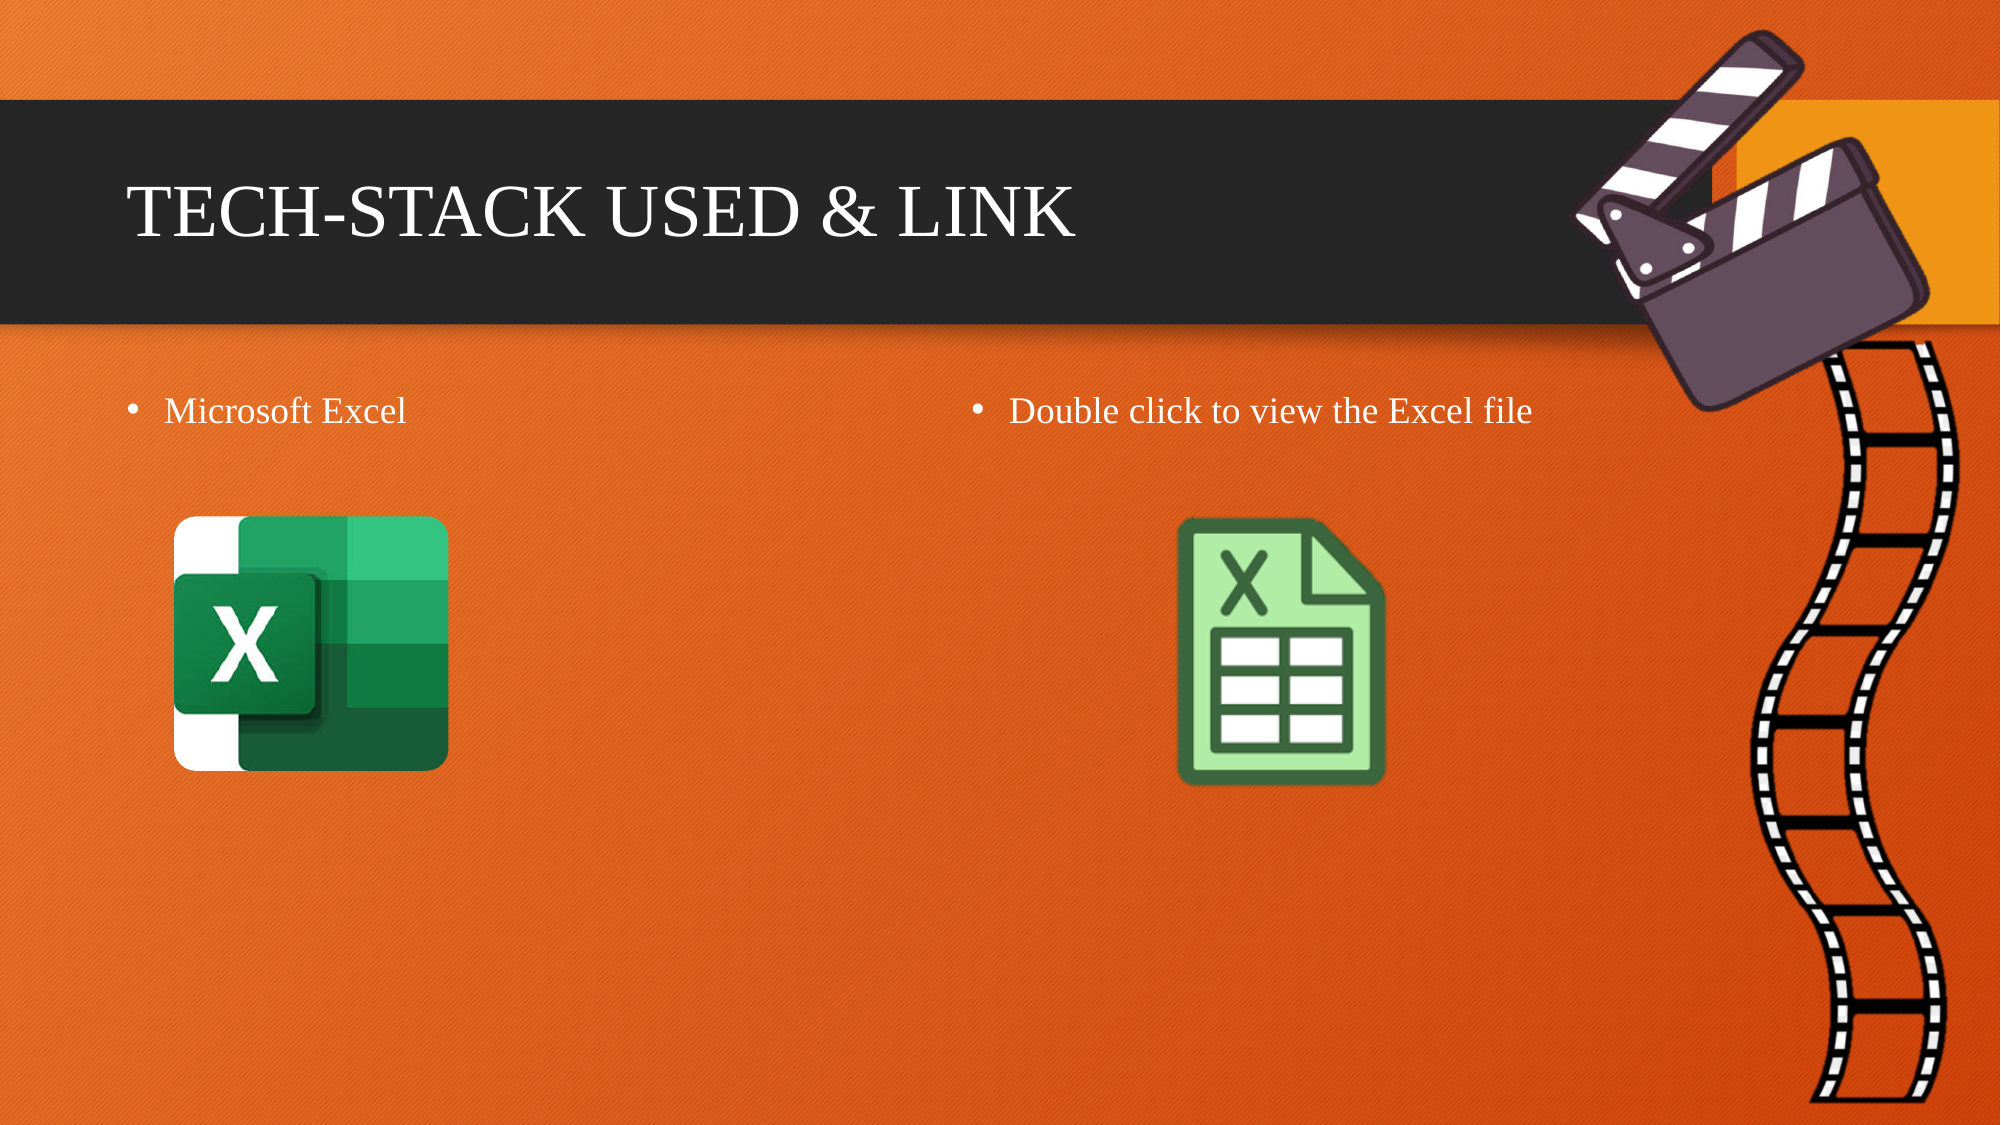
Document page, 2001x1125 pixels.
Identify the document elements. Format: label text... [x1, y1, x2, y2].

picture [0, 0, 2000, 1121]
text_box Double click to view the Excel file [956, 383, 1584, 974]
list Microsoft Excel [111, 383, 739, 974]
title TECH-STACK USED & LINK [111, 123, 1516, 301]
picture [173, 516, 449, 772]
